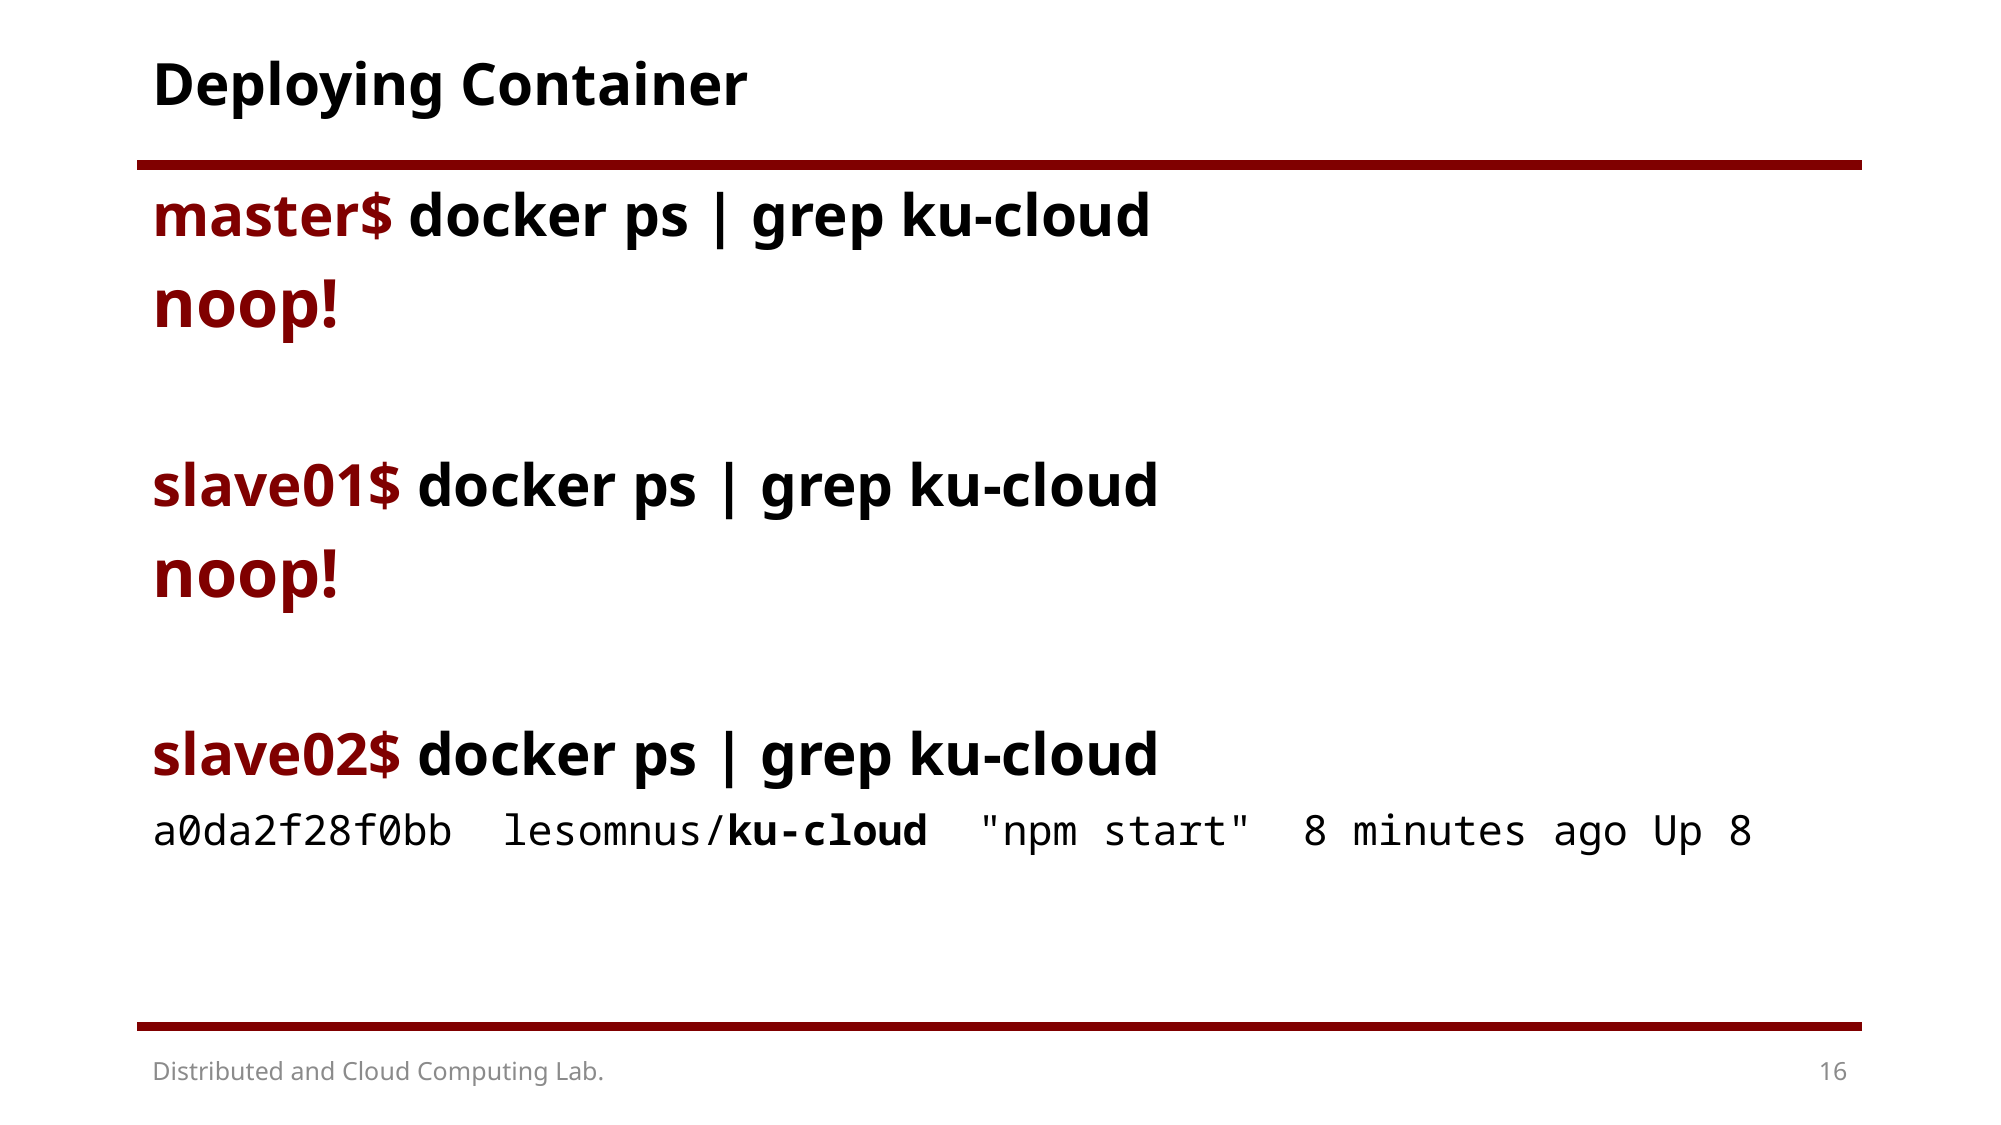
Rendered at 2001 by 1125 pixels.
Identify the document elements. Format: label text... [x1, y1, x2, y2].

footer Distributed and Cloud Computing Lab. [137, 1042, 813, 1103]
title Deploying Container [137, 22, 1863, 152]
slide_number 16 [1412, 1042, 1863, 1103]
list master$ docker ps | grep ku-cloud noop! slave01$ docker ps | grep ku-cloud noop! slave02$ docker ps | grep ku-cloud a0da2f28f0bb lesomnus/ku-cloud "npm start" 8 minutes ago Up 8 [137, 178, 1863, 1014]
